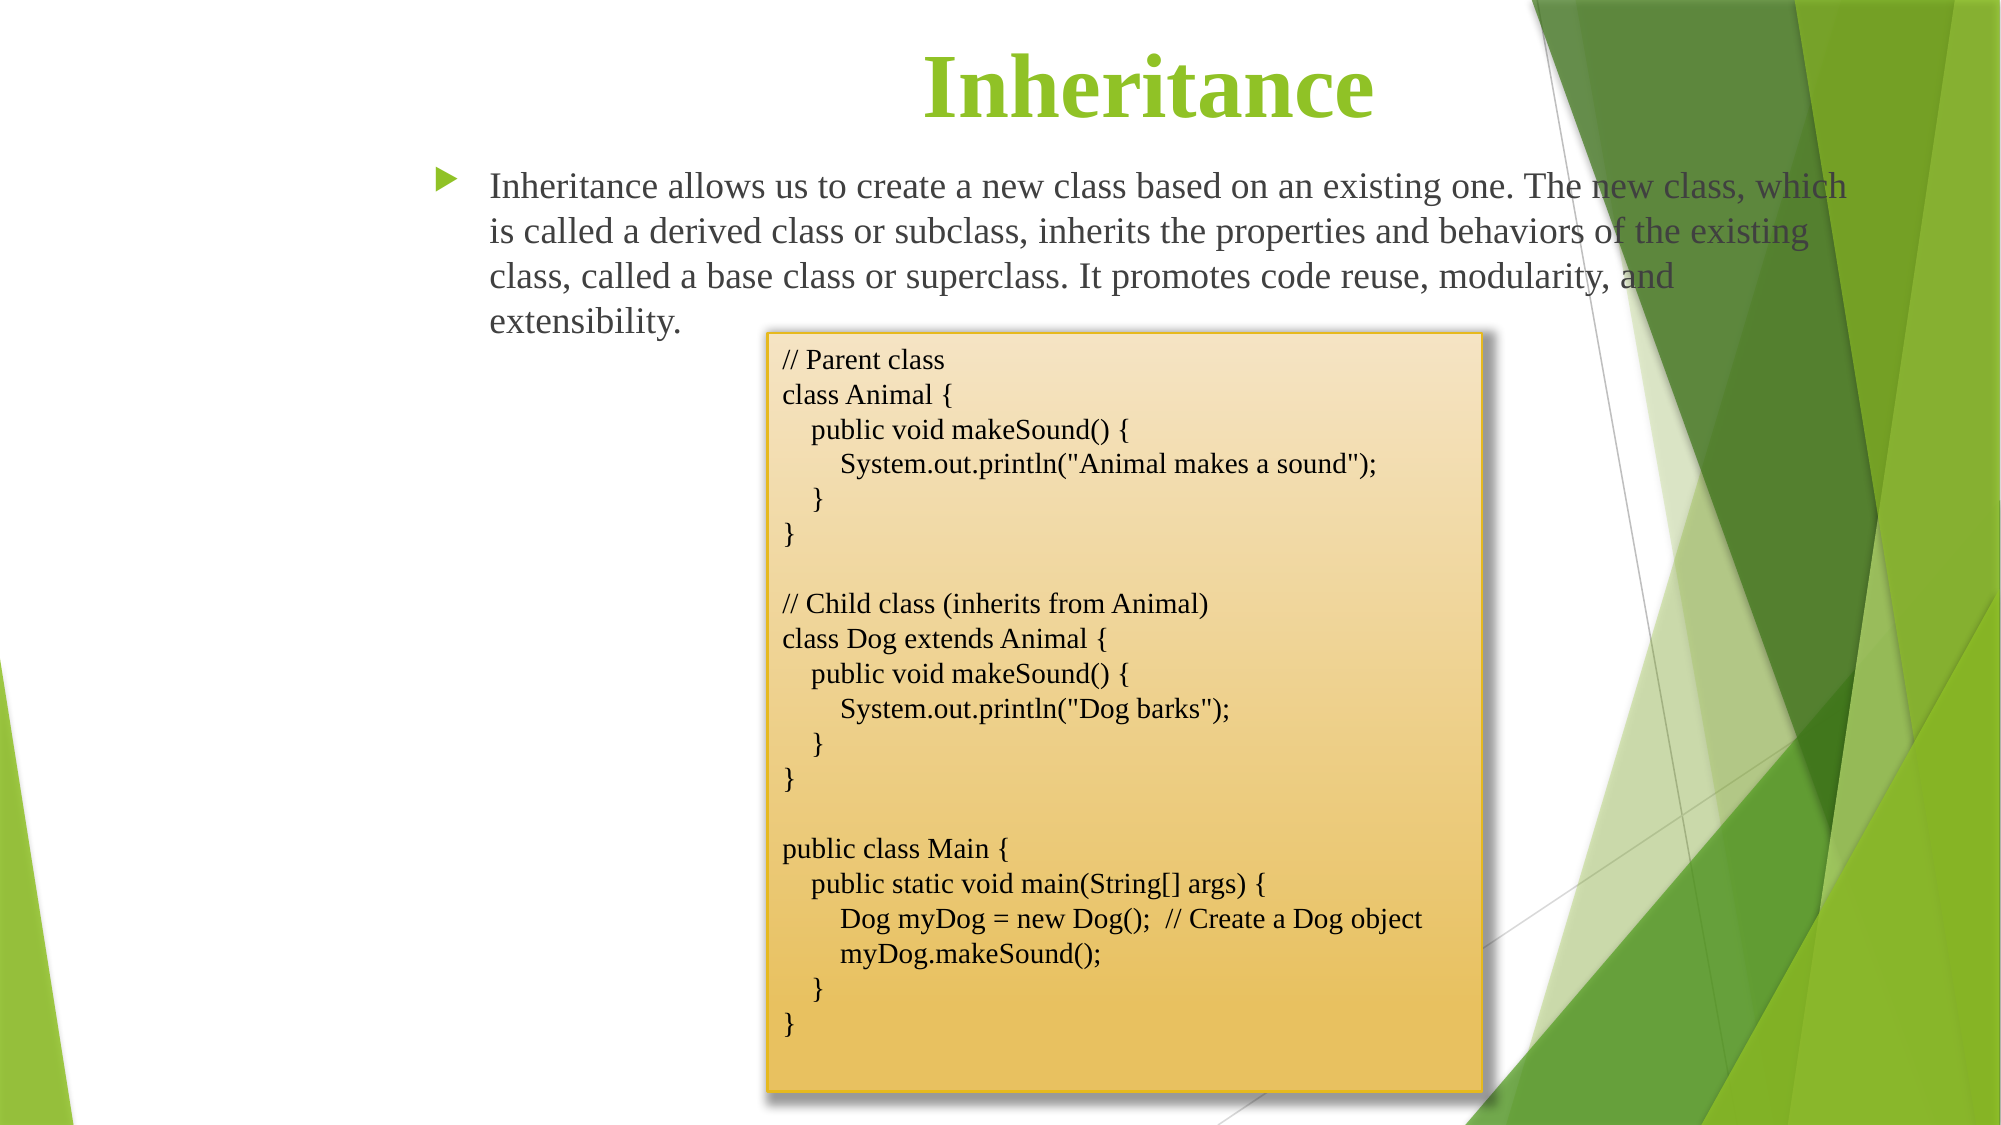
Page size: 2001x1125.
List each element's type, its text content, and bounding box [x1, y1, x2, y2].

list Inheritance allows us to create a new class based on an existing one. The new class, which is called a derived class or subclass, inherits the properties and behaviors of the existing class, called a base class or superclass. It promotes code reuse, modularity, and extensibility. [418, 153, 1881, 773]
title Inheritance [418, 28, 1881, 153]
text_box // Parent class class Animal { public void makeSound() { System.out.println("Animal makes a sound"); } } // Child class (inherits from Animal) class Dog extends Animal { public void makeSound() { System.out.println("Dog barks"); } } public class Main { public static void main(String[] args) { Dog myDog = new Dog(); // Create a Dog object myDog.makeSound(); } } [766, 332, 1483, 1093]
